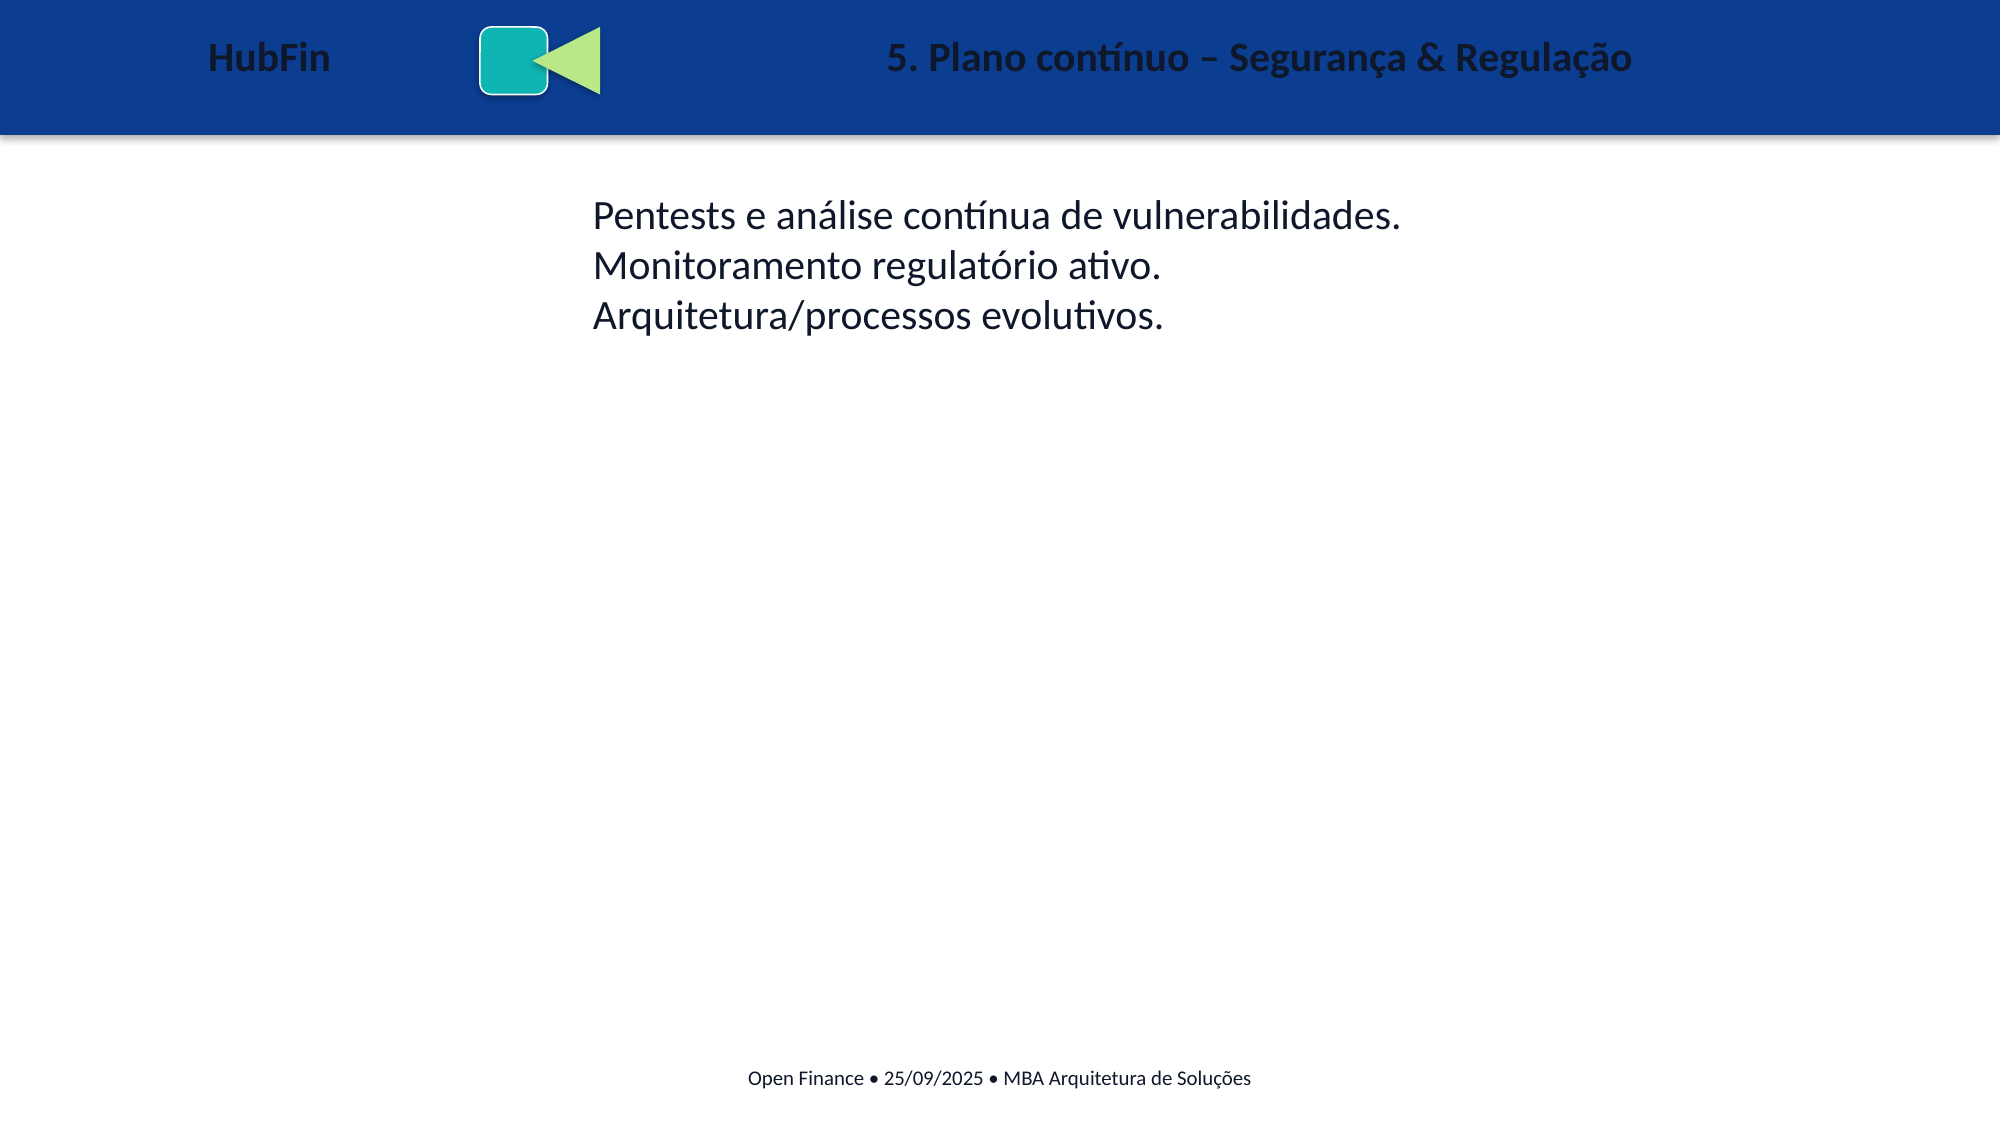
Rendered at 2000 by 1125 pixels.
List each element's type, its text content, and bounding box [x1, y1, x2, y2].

text_box Pentests e análise contínua de vulnerabilidades. Monitoramento regulatório ativo. Arquitetura/processos evolutivos. [578, 179, 1417, 345]
text_box [479, 26, 549, 96]
text_box 5. Plano contínuo – Segurança & Regulação [871, 22, 1649, 88]
text_box [0, 0, 2000, 136]
text_box HubFin [193, 22, 347, 88]
text_box [531, 26, 601, 96]
text_box Open Finance • 25/09/2025 • MBA Arquitetura de Soluções [733, 1057, 1267, 1098]
